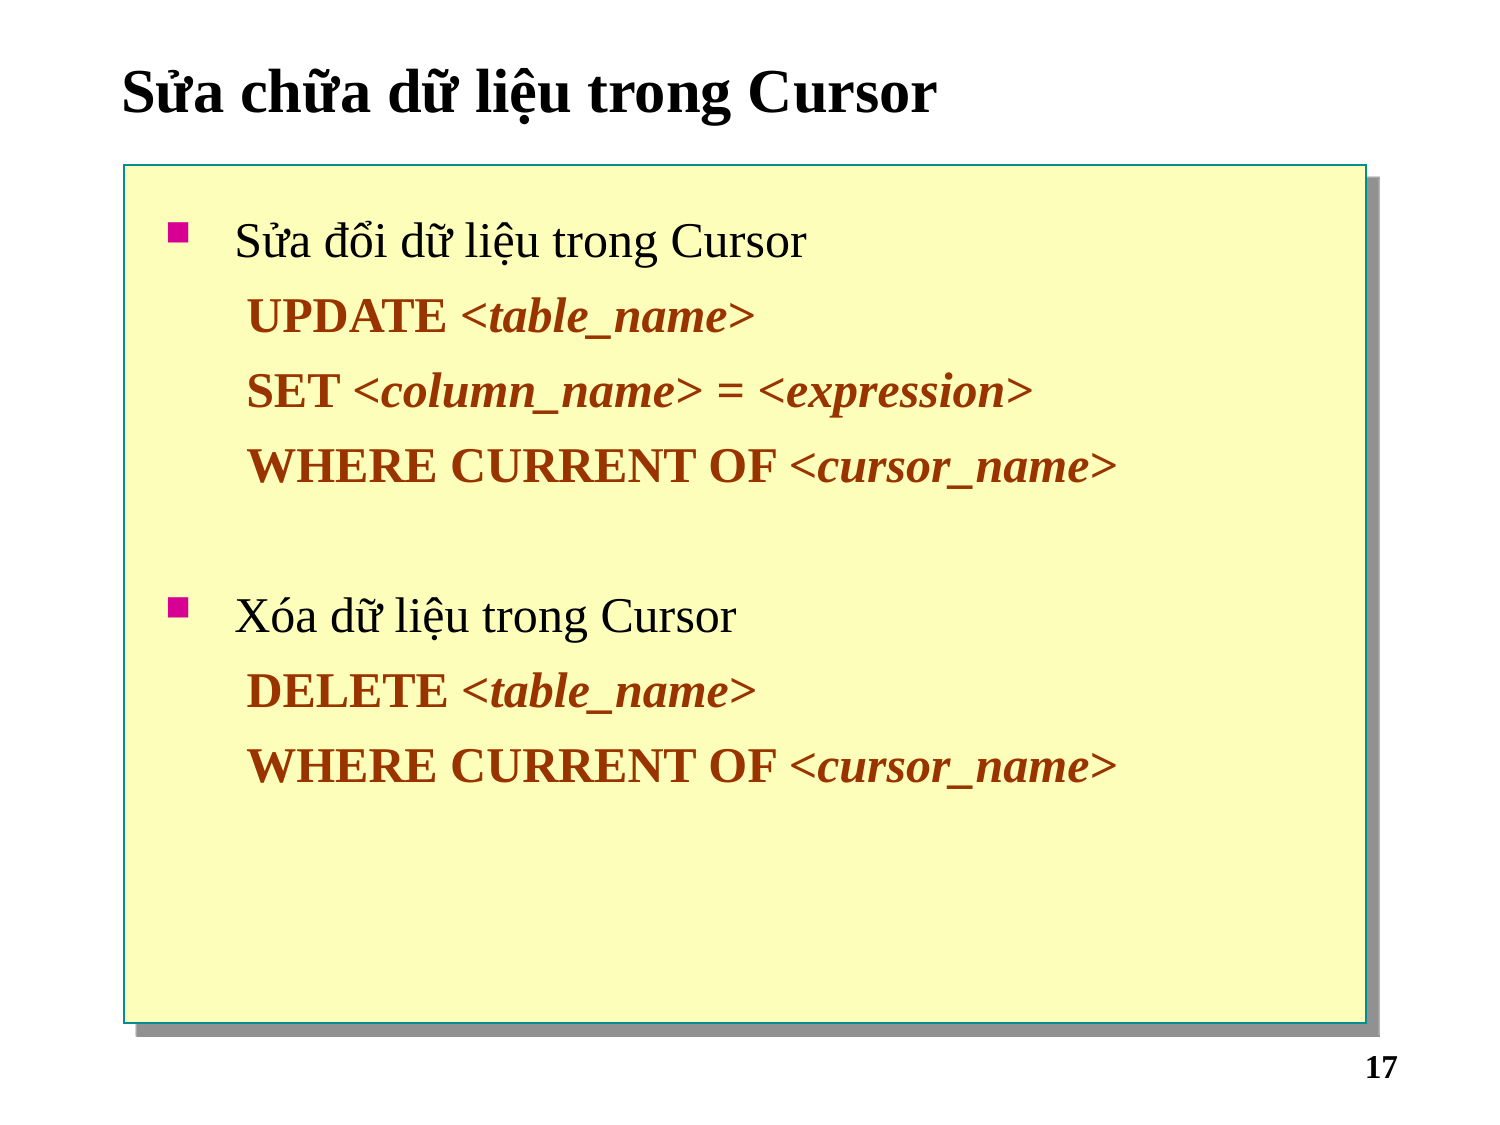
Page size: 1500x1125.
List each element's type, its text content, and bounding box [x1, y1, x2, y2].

title Sửa chữa dữ liệu trong Cursor [106, 25, 1450, 164]
list Sửa đổi dữ liệu trong Cursor UPDATE <table_name> SET <column_name> = <expression> WHERE CURRENT OF <cursor_name> Xóa dữ liệu trong Cursor DELETE <table_name> WHERE CURRENT OF <cursor_name> [150, 200, 1353, 1038]
